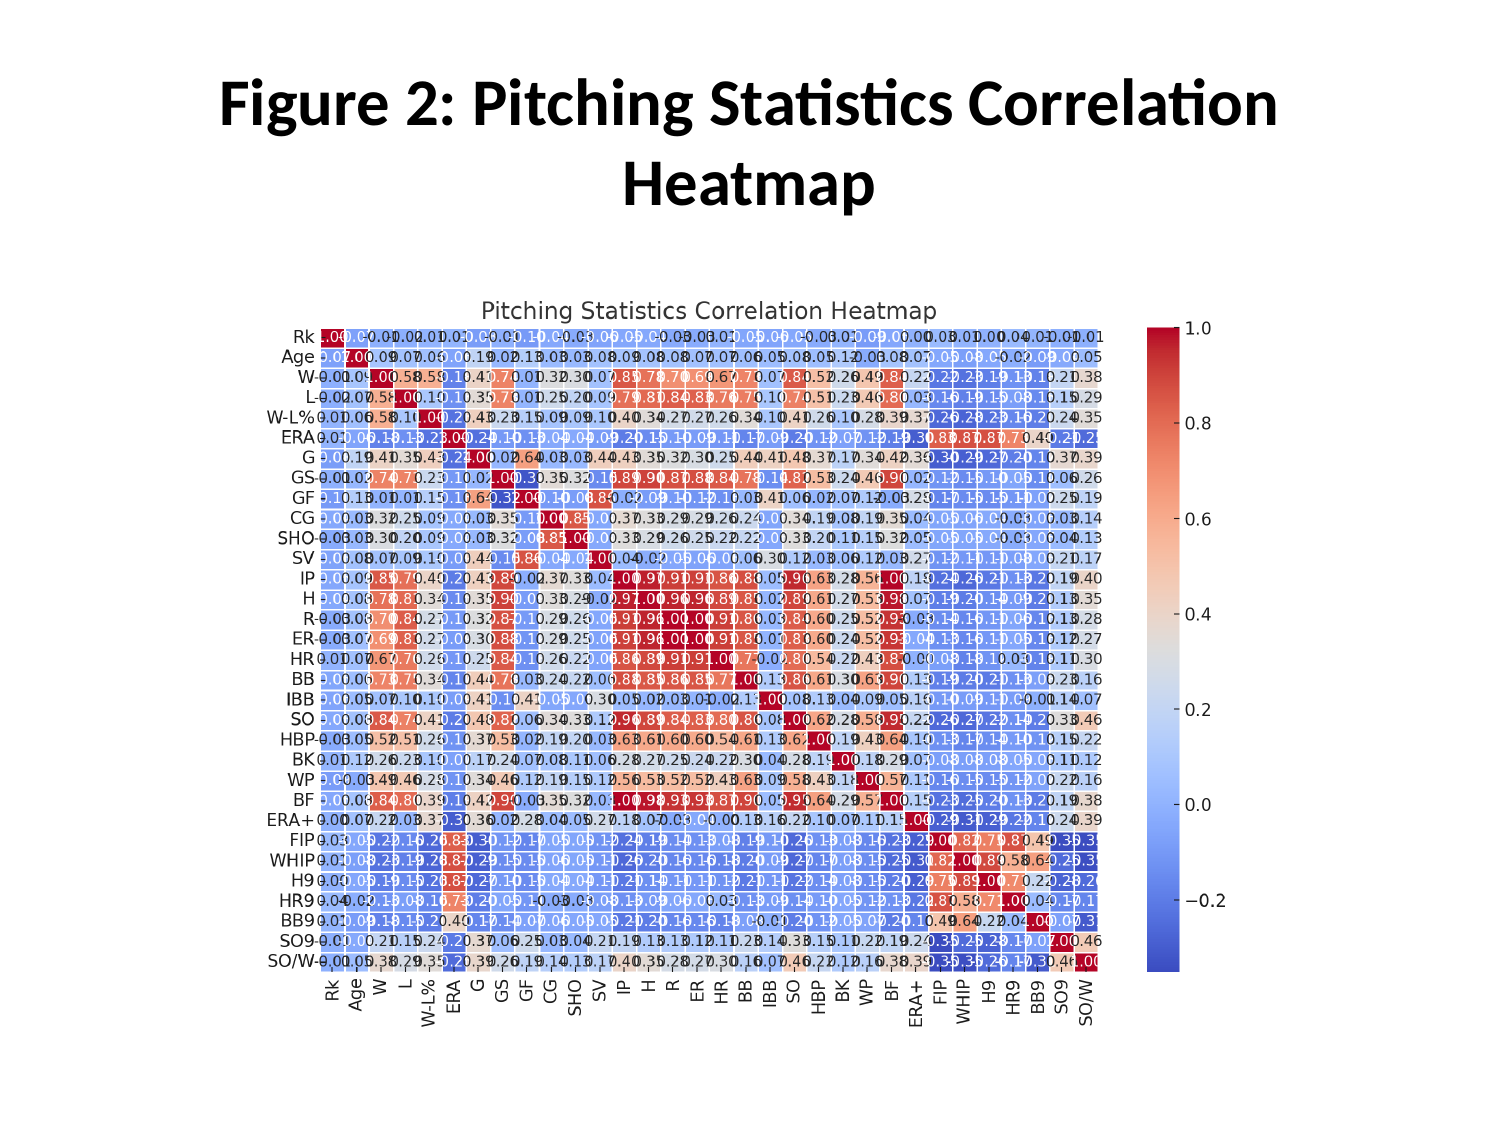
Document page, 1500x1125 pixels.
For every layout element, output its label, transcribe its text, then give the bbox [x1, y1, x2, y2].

title Figure 2: Pitching Statistics Correlation Heatmap [75, 45, 1425, 233]
picture [163, 226, 1418, 1064]
